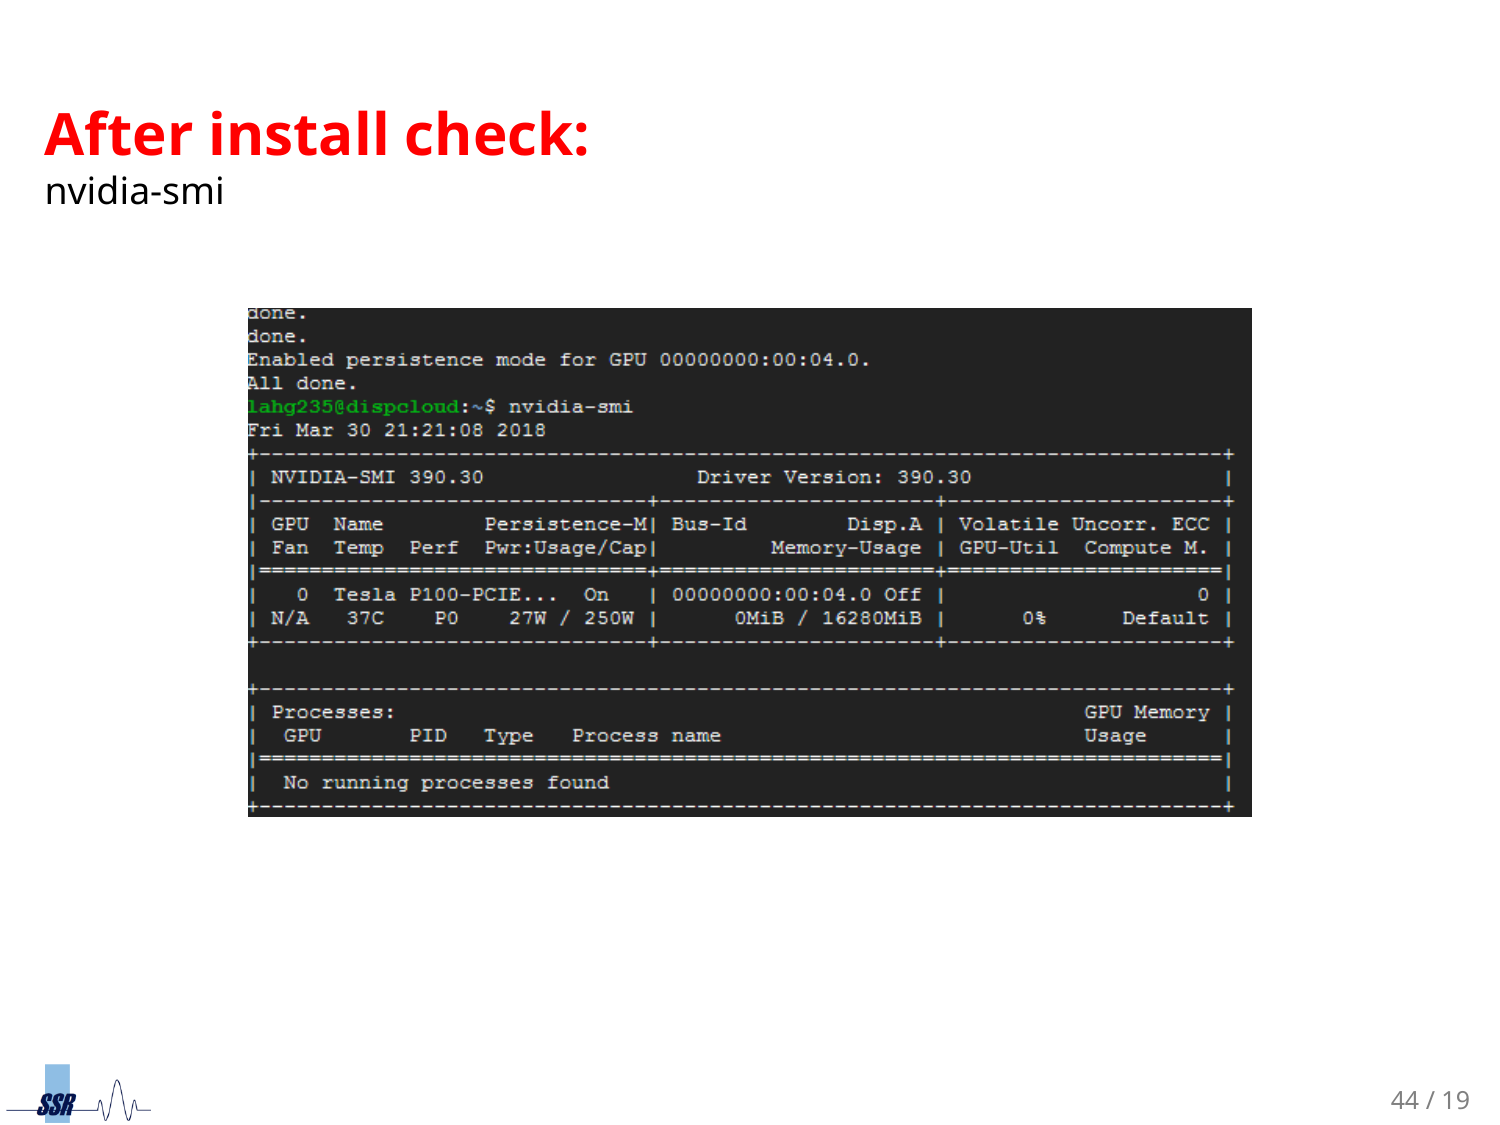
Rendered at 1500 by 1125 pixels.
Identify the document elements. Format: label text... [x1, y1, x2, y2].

text_box After install check: nvidia-smi [29, 90, 606, 220]
picture [248, 308, 1252, 817]
picture [1, 1062, 151, 1125]
